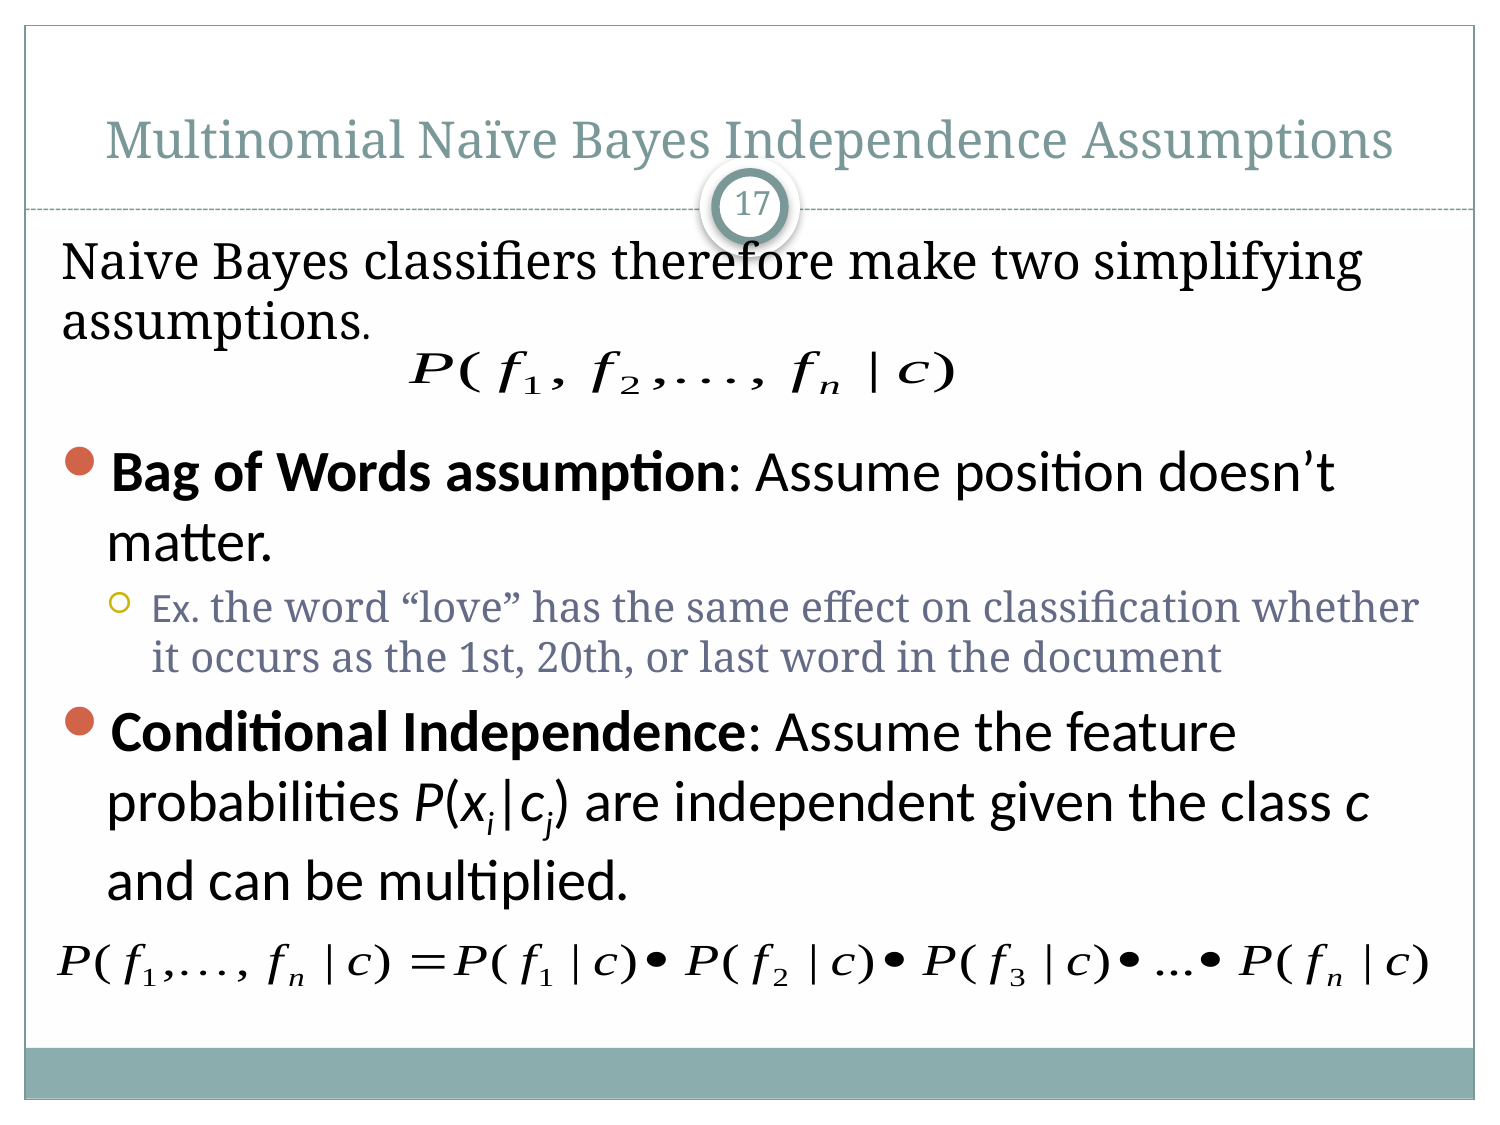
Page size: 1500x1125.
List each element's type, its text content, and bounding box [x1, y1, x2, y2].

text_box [46, 930, 1442, 998]
text_box Naive Bayes classifiers therefore make two simplifying assumptions. [46, 222, 1442, 358]
slide_number 17 [715, 168, 791, 241]
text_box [395, 337, 970, 407]
title Multinomial Naïve Bayes Independence Assumptions [46, 70, 1454, 176]
list Bag of Words assumption: Assume position doesn’t matter. Ex. the word “love” has the same effect on classification whether it occurs as the 1st, 20th, or last word in the document Conditional Independence: Assume the feature probabilities P(xi|cj) are independent given the class c and can be multiplied. [46, 425, 1472, 931]
